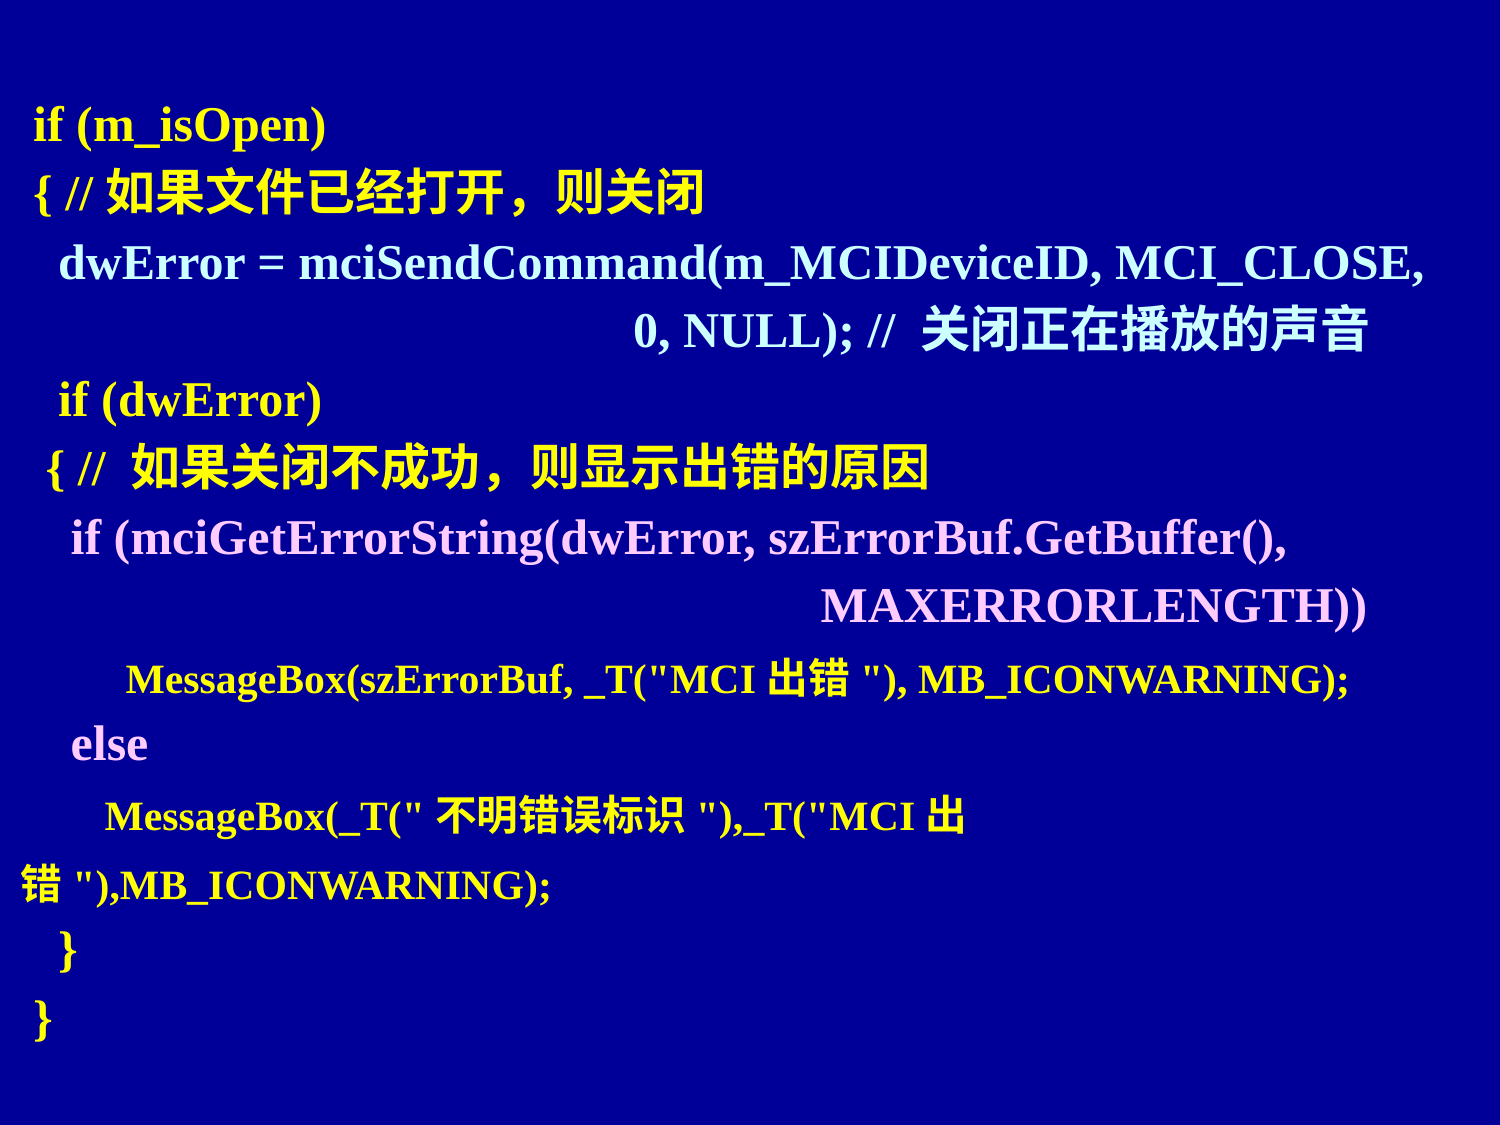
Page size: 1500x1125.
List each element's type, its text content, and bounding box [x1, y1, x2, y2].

text_box if (m_isOpen) { //如果文件已经打开，则关闭 dwError = mciSendCommand(m_MCIDeviceID, MCI_CLOSE, 0, NULL); // 关闭正在播放的声音 if (dwError) { // 如果关闭不成功，则显示出错的原因 if (mciGetErrorString(dwError, szErrorBuf.GetBuffer(), MAXERRORLENGTH)) MessageBox(szErrorBuf, _T("MCI出错"), MB_ICONWARNING); else MessageBox(_T("不明错误标识"),_T("MCI出错"),MB_ICONWARNING); } } [5, 75, 1489, 1053]
